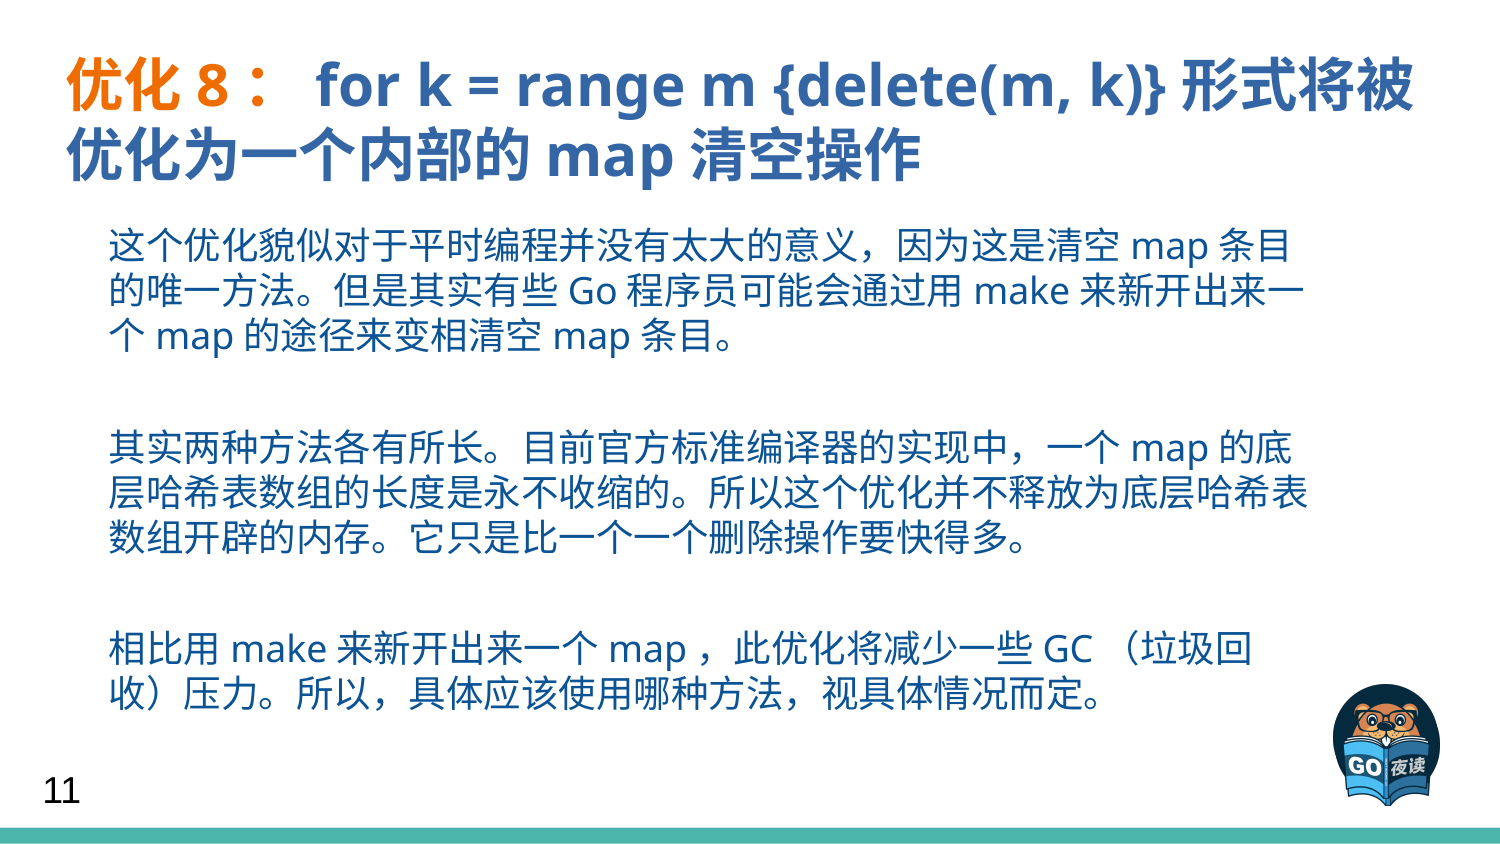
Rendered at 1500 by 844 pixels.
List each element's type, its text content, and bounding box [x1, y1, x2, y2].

text_box 优化8：for k = range m {delete(m, k)}形式将被优化为一个内部的map清空操作 [51, 33, 1449, 149]
text_box 这个优化貌似对于平时编程并没有太大的意义，因为这是清空map条目的唯一方法。但是其实有些Go程序员可能会通过用make来新开出来一个map的途径来变相清空map条目。 其实两种方法各有所长。目前官方标准编译器的实现中，一个map的底层哈希表数组的长度是永不收缩的。所以这个优化并不释放为底层哈希表数组开辟的内存。它只是比一个一个删除操作要快得多。 相比用make来新开出来一个map，此优化将减少一些GC（垃圾回收）压力。所以，具体应该使用哪种方法，视具体情况而定。 [94, 206, 1330, 640]
text_box 11 [27, 756, 118, 821]
picture [1333, 684, 1440, 806]
